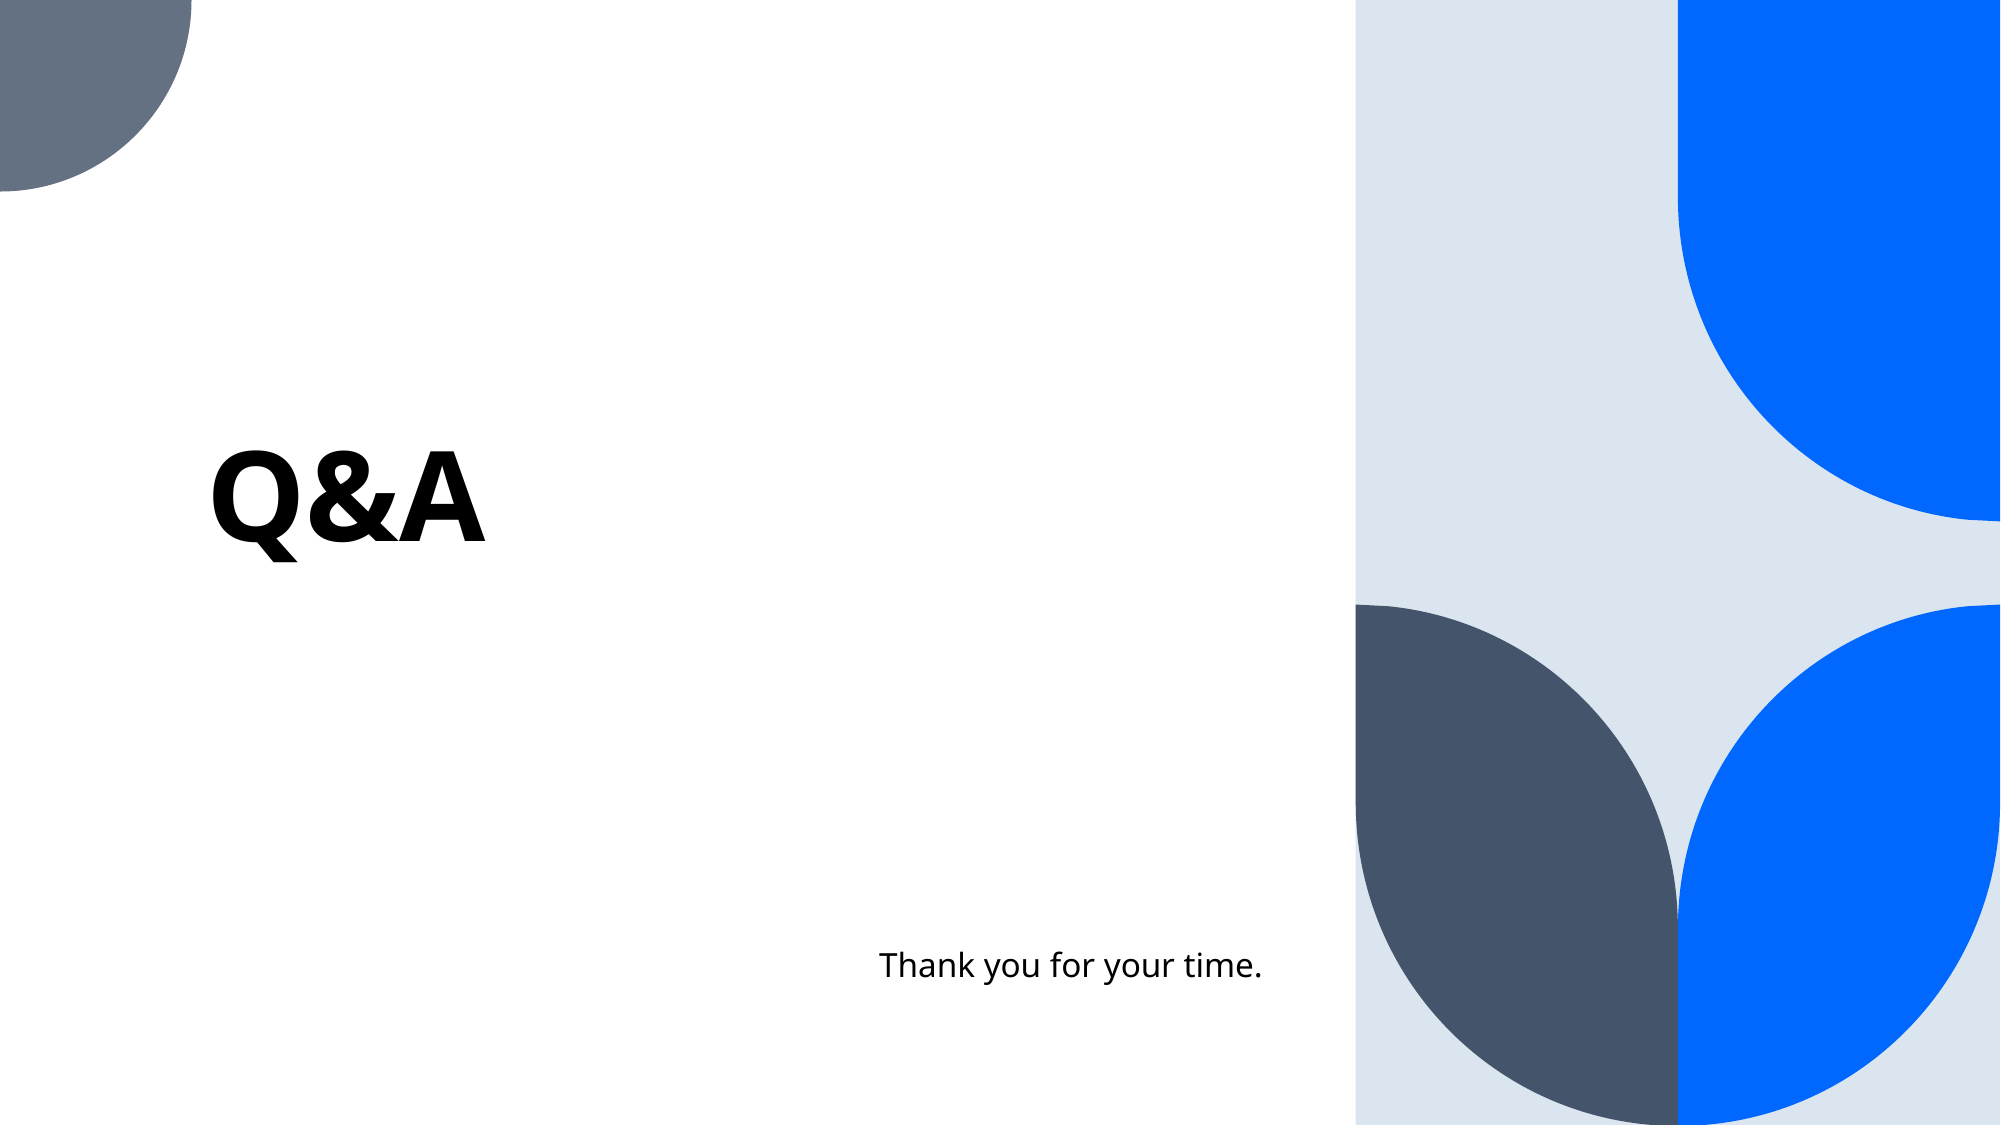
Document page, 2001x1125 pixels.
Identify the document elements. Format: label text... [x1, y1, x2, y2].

subtitle Thank you for your time. [512, 605, 1279, 1037]
title Q&A [191, 184, 1212, 576]
